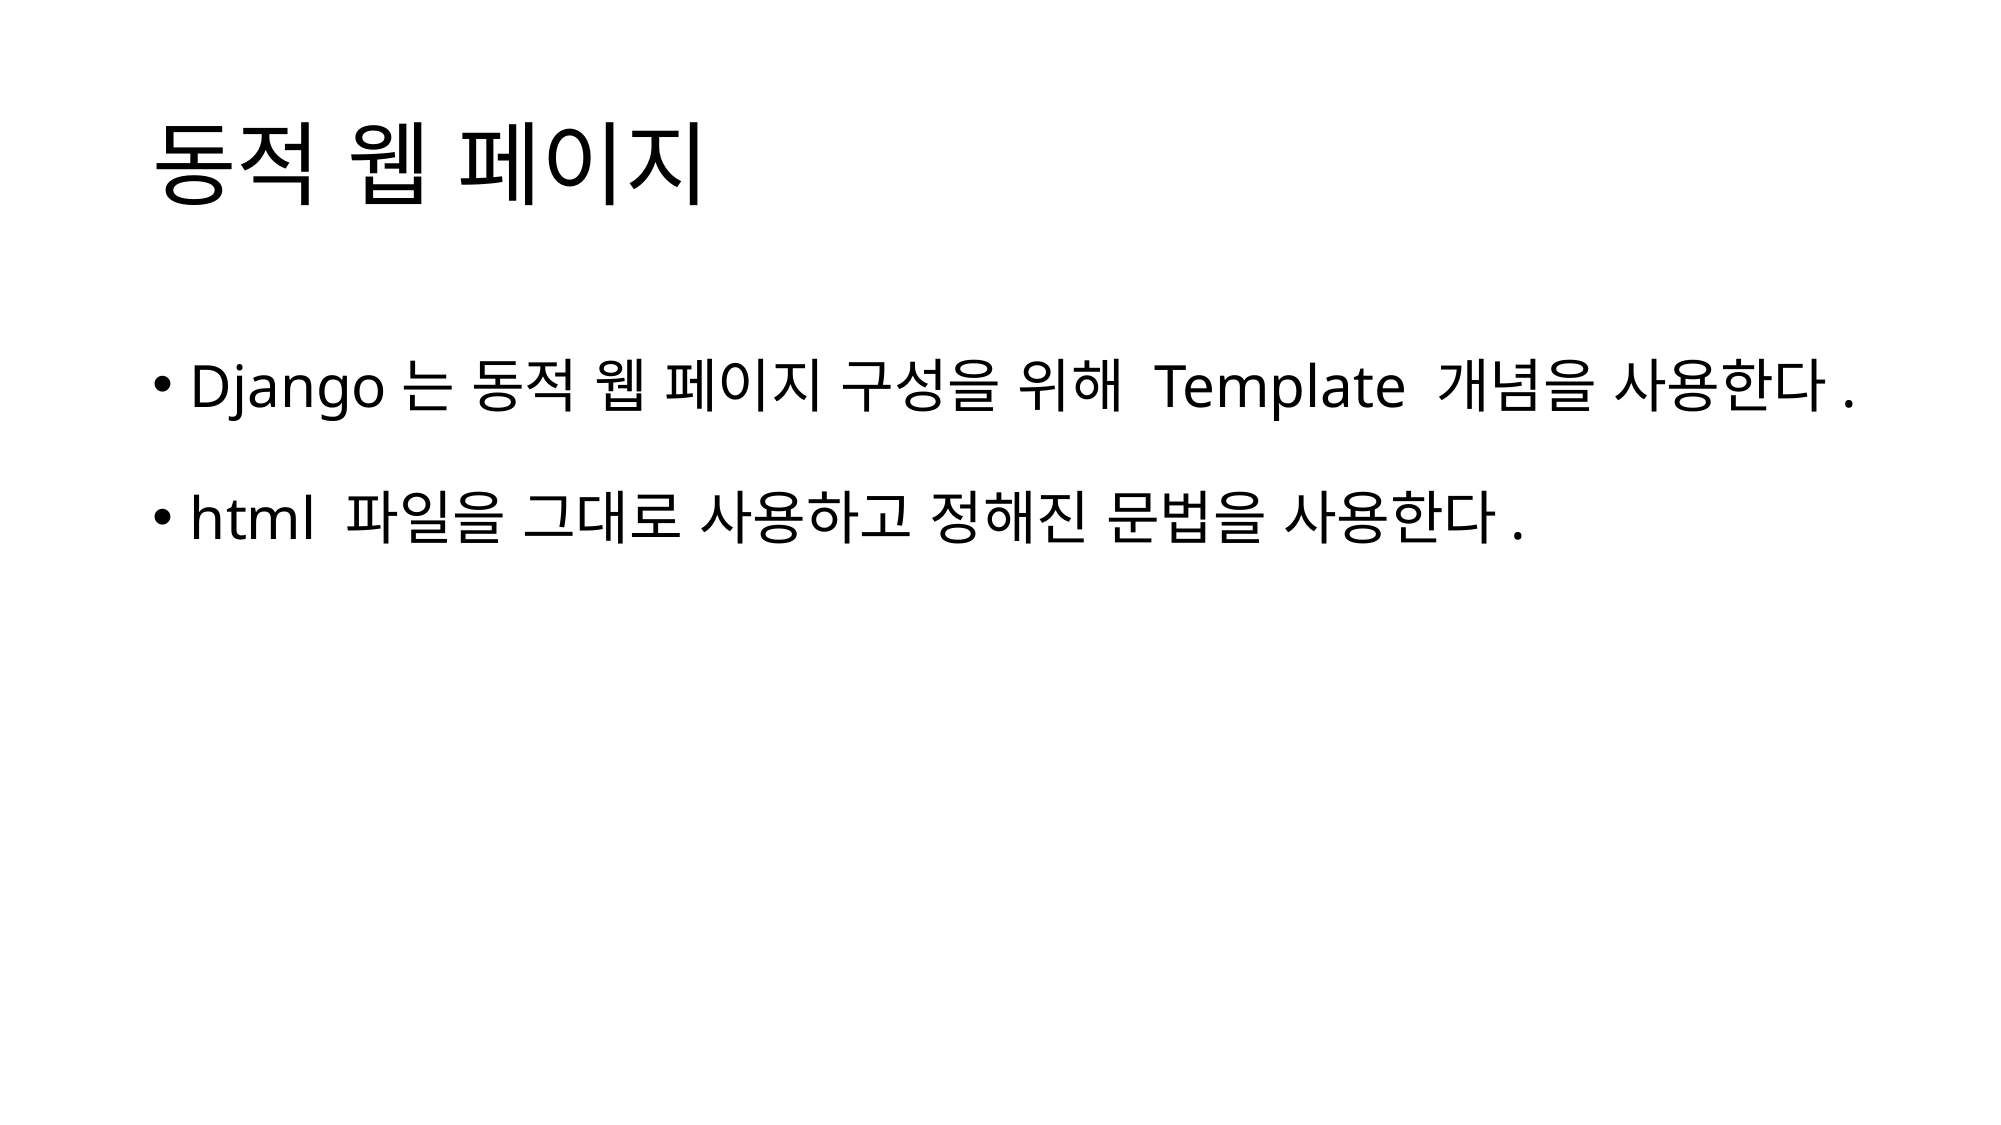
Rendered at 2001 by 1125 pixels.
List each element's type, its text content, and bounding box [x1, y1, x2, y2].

list Django는 동적 웹 페이지 구성을 위해 Template 개념을 사용한다. html 파일을 그대로 사용하고 정해진 문법을 사용한다. [137, 299, 1863, 1014]
title 동적 웹 페이지 [137, 59, 1863, 278]
